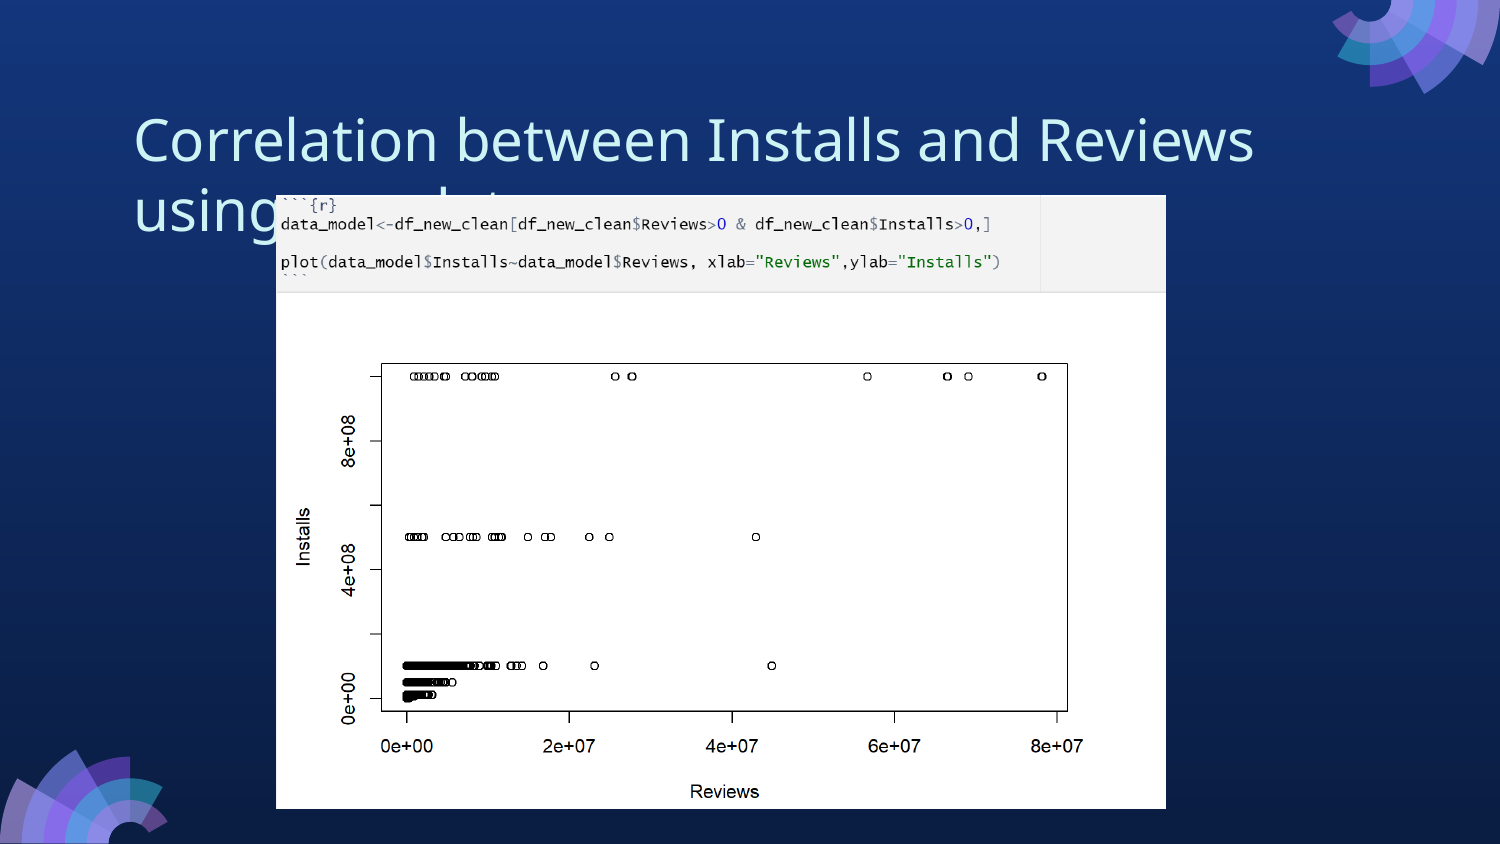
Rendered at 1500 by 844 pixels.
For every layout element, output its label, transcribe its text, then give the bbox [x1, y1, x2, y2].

picture [276, 195, 1166, 810]
title Correlation between Installs and Reviews using raw data [118, 88, 1382, 183]
